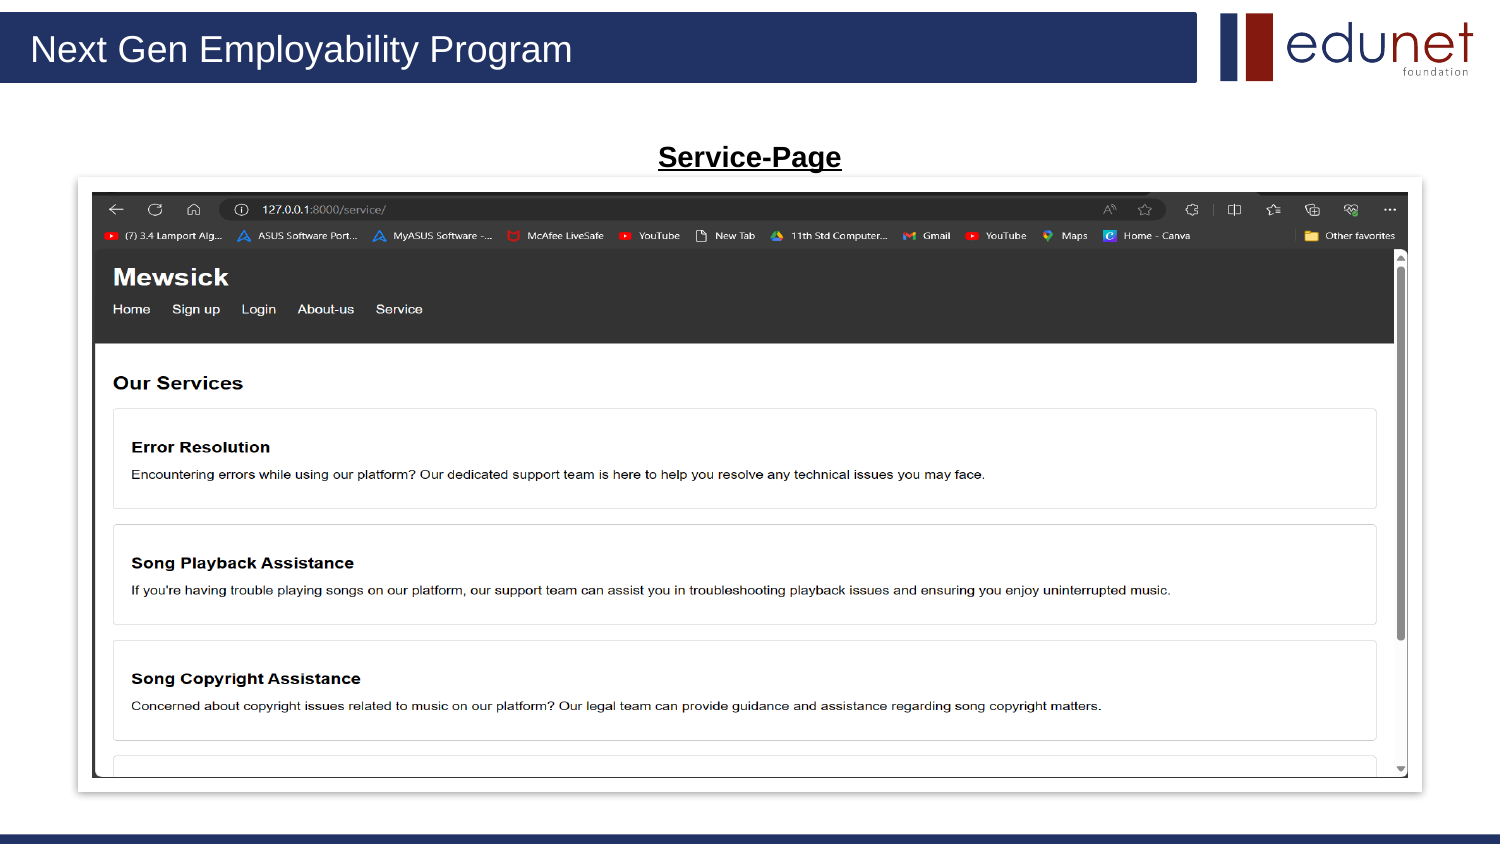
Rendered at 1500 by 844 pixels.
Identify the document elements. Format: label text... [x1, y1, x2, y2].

title Service-Page [103, 104, 1397, 175]
picture [92, 191, 1408, 778]
picture [1279, 14, 1482, 83]
